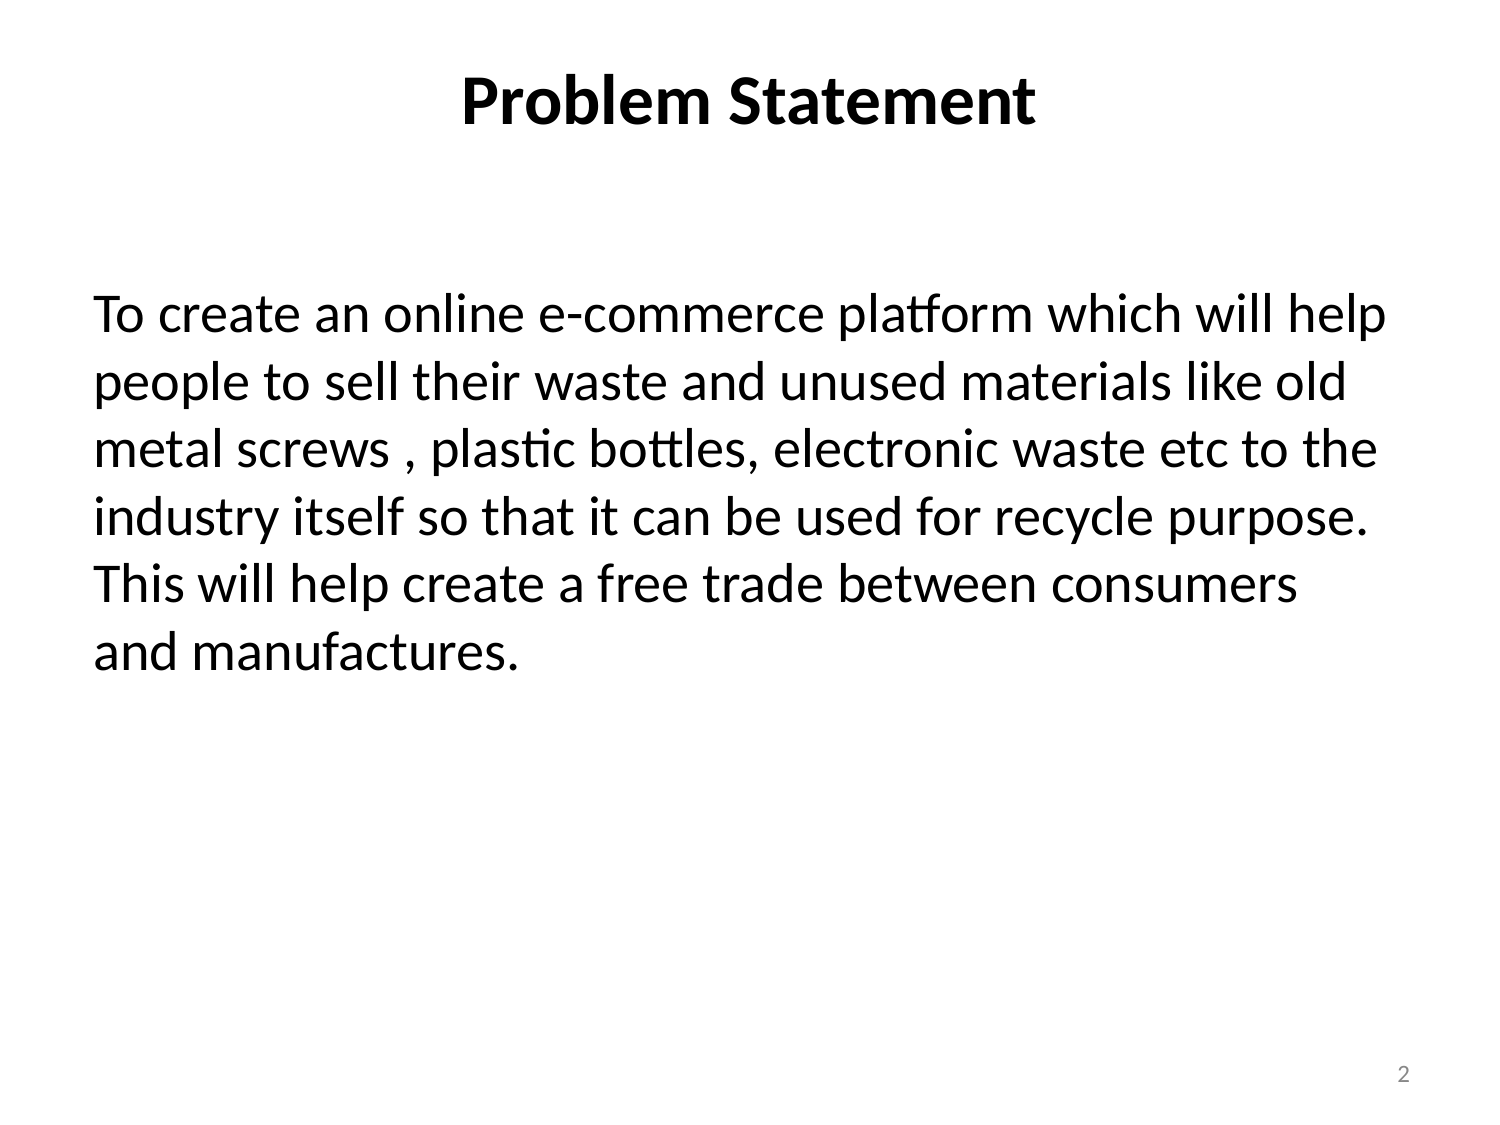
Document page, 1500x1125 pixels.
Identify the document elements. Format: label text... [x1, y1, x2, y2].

title Problem Statement [75, 45, 1425, 233]
text_box To create an online e-commerce platform which will help people to sell their waste and unused materials like old metal screws , plastic bottles, electronic waste etc to the industry itself so that it can be used for recycle purpose. This will help create a free trade between consumers and manufactures. [78, 261, 1410, 697]
slide_number 2 [1074, 1042, 1425, 1103]
